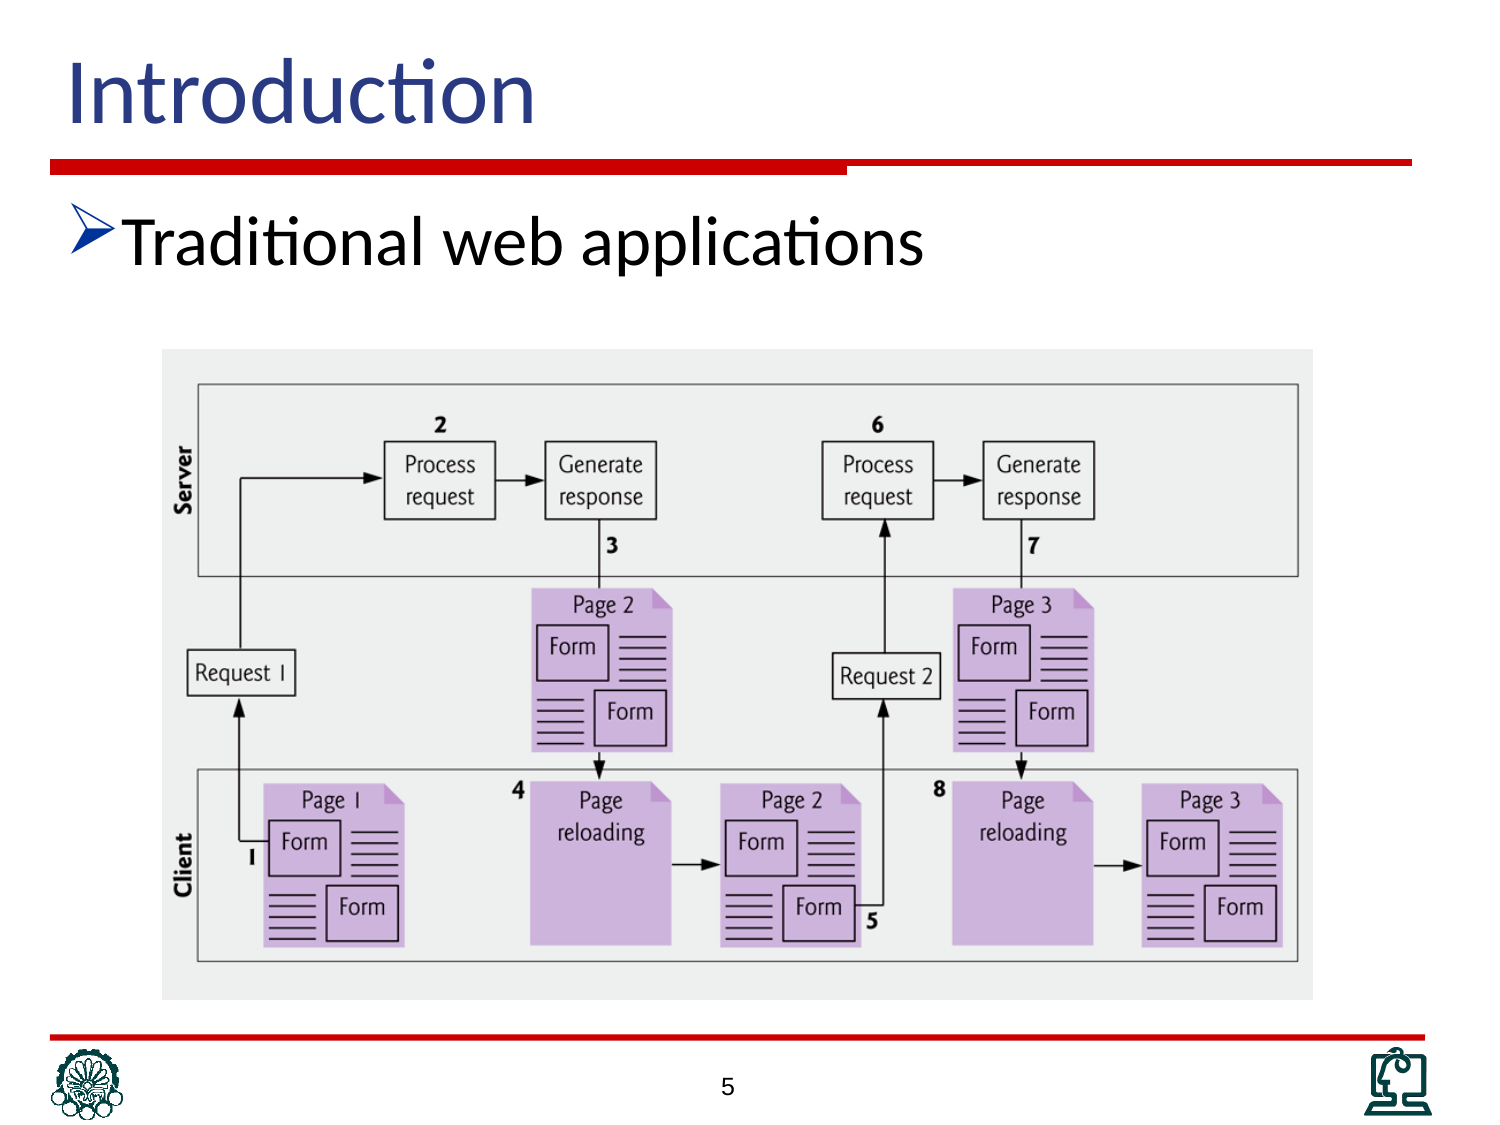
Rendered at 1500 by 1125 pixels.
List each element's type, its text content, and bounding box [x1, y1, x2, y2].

picture [1362, 1045, 1438, 1119]
picture [50, 1047, 125, 1122]
picture [162, 349, 1314, 1001]
title Introduction [49, 24, 1438, 151]
list Traditional web applications [49, 187, 1426, 1038]
slide_number 5 [649, 1062, 751, 1103]
